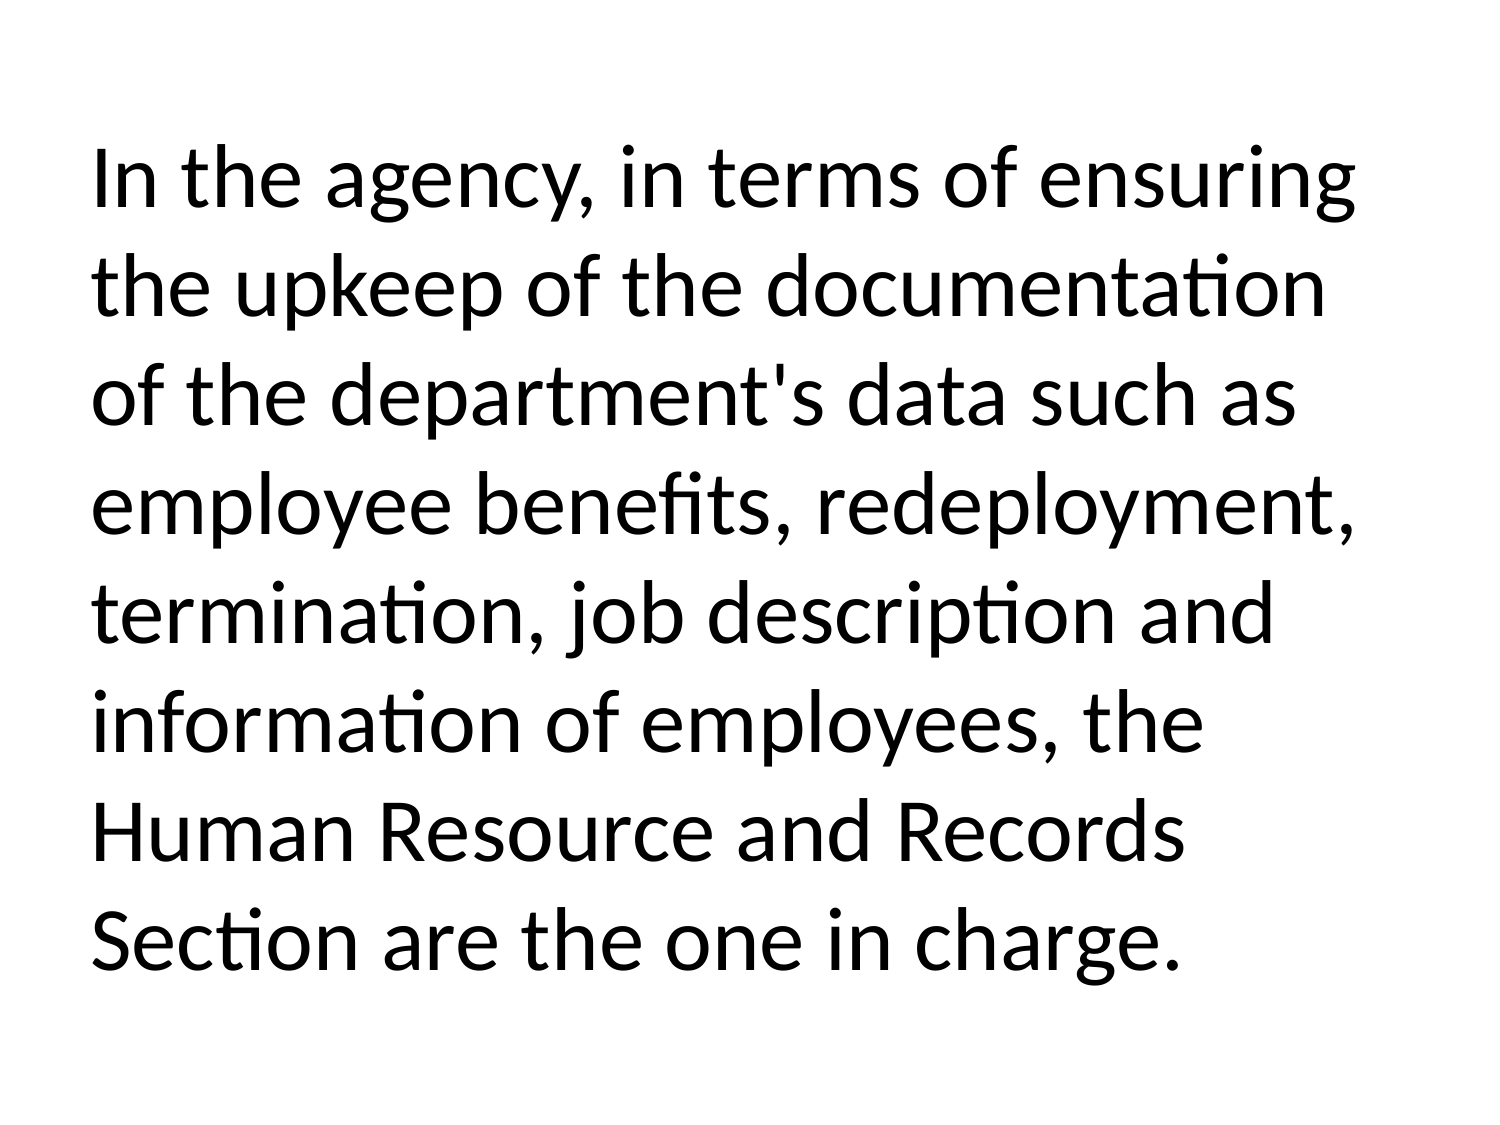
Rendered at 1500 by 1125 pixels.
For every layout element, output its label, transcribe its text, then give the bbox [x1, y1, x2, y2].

list In the agency, in terms of ensuring the upkeep of the documentation of the department's data such as employee benefits, redeployment, termination, job description and information of employees, the Human Resource and Records Section are the one in charge. [75, 109, 1425, 1005]
